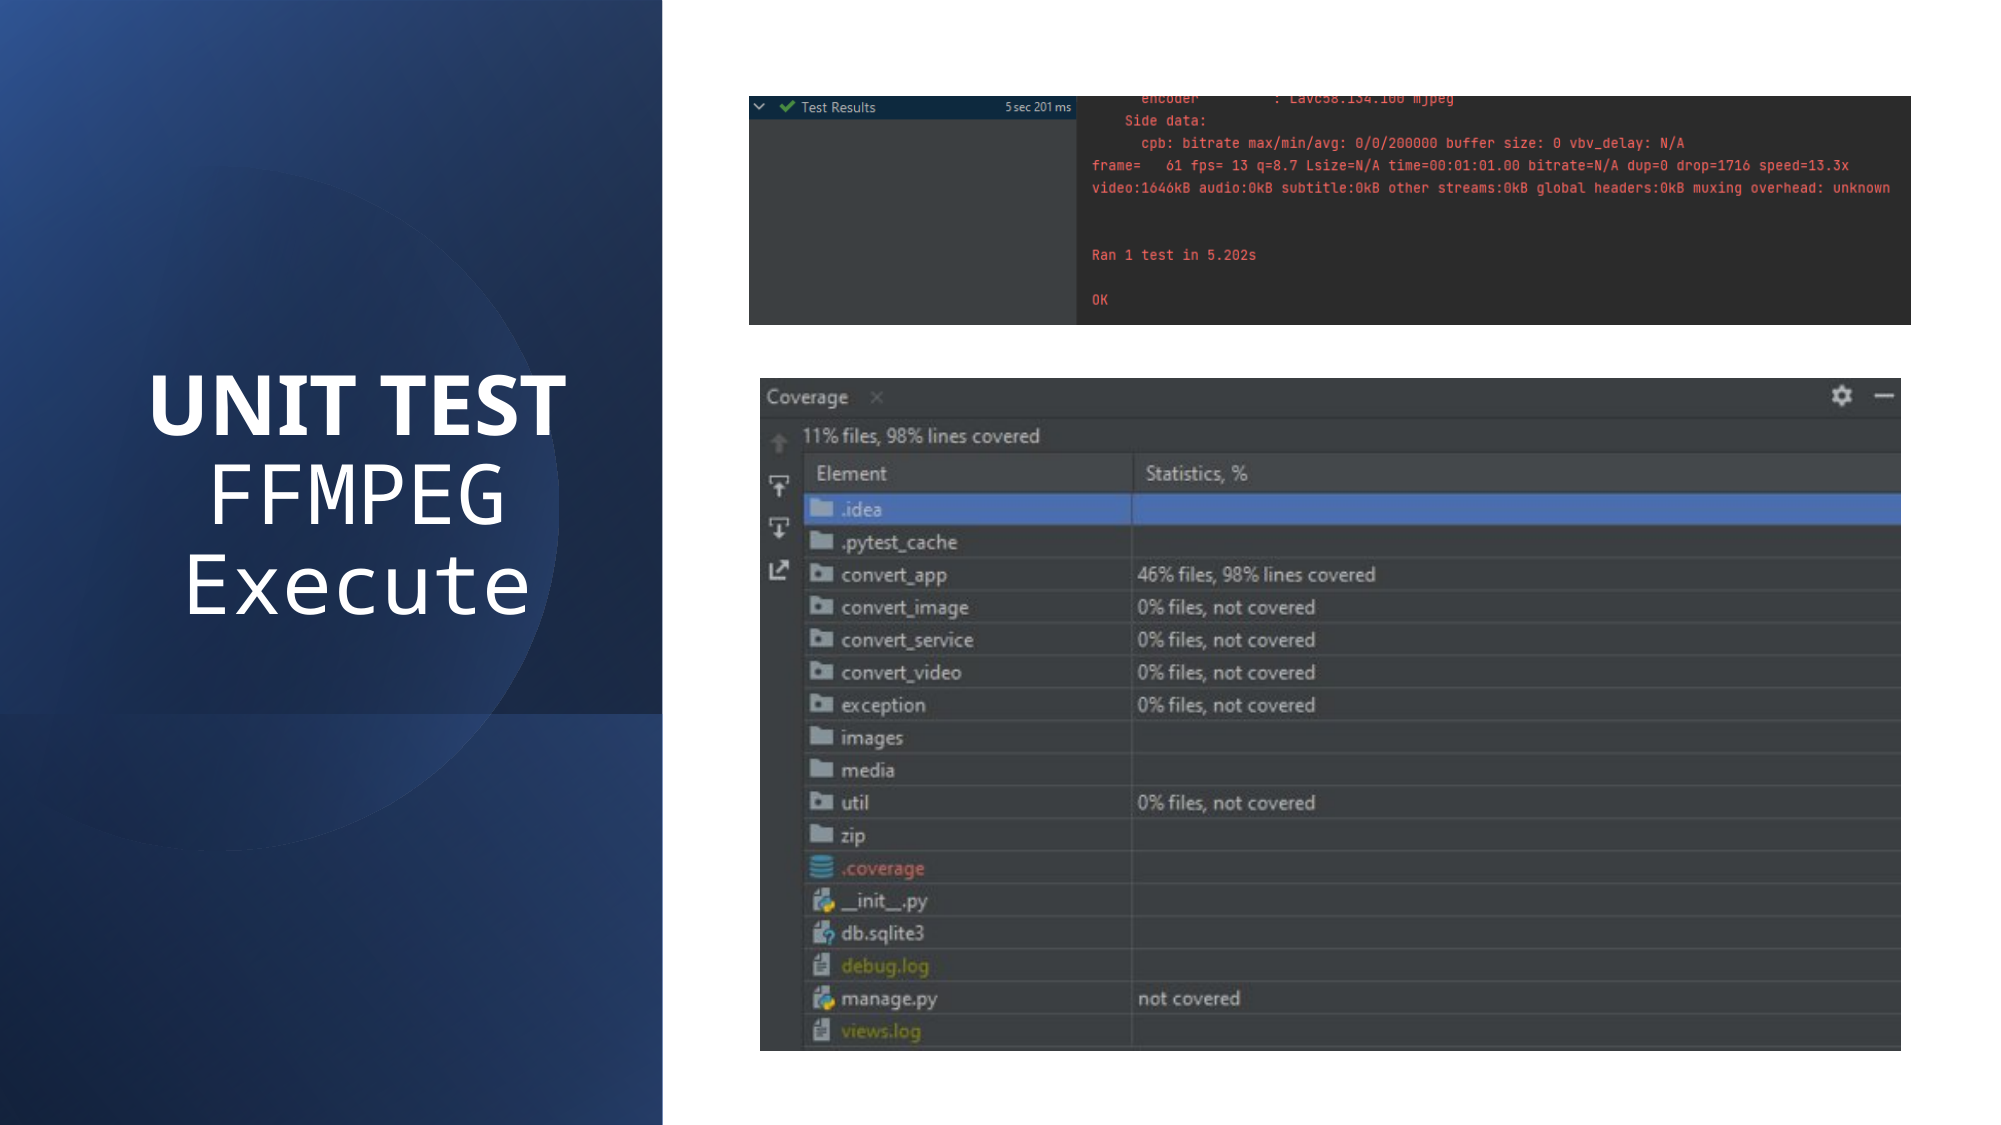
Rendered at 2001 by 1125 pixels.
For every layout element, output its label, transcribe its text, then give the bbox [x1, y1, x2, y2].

title UNIT TEST FFMPEG Execute [39, 84, 676, 641]
text_box [0, 0, 663, 1124]
text_box [663, 0, 2000, 1125]
picture [749, 96, 1911, 325]
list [760, 378, 1901, 1051]
